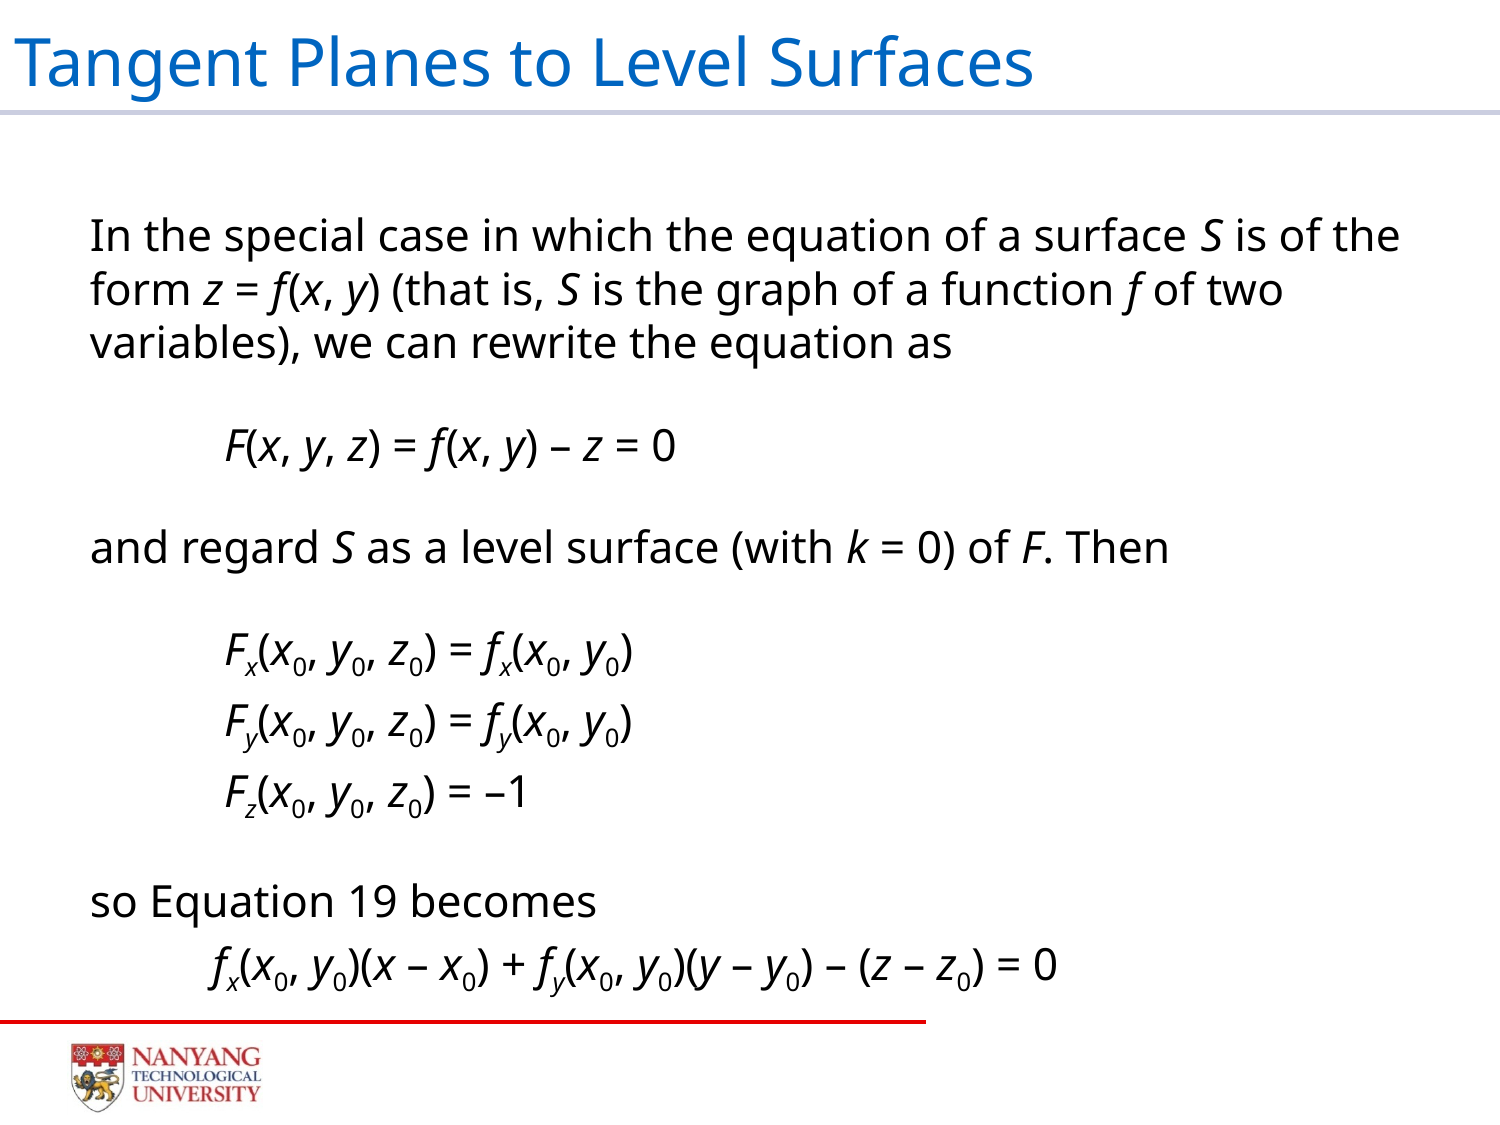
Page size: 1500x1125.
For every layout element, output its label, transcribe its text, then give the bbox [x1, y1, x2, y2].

list In the special case in which the equation of a surface S is of the form z = f (x, y) (that is, S is the graph of a function f of two variables), we can rewrite the equation as F(x, y, z) = f (x, y) – z = 0 and regard S as a level surface (with k = 0) of F. Then Fx(x0, y0, z0) = fx(x0, y0) Fy(x0, y0, z0) = fy(x0, y0) Fz(x0, y0, z0) = –1 so Equation 19 becomes fx(x0, y0)(x – x0) + fy(x0, y0)(y – y0) – (z – z0) = 0 [75, 200, 1425, 1010]
picture [67, 1040, 263, 1115]
title Tangent Planes to Level Surfaces [0, 12, 1500, 92]
